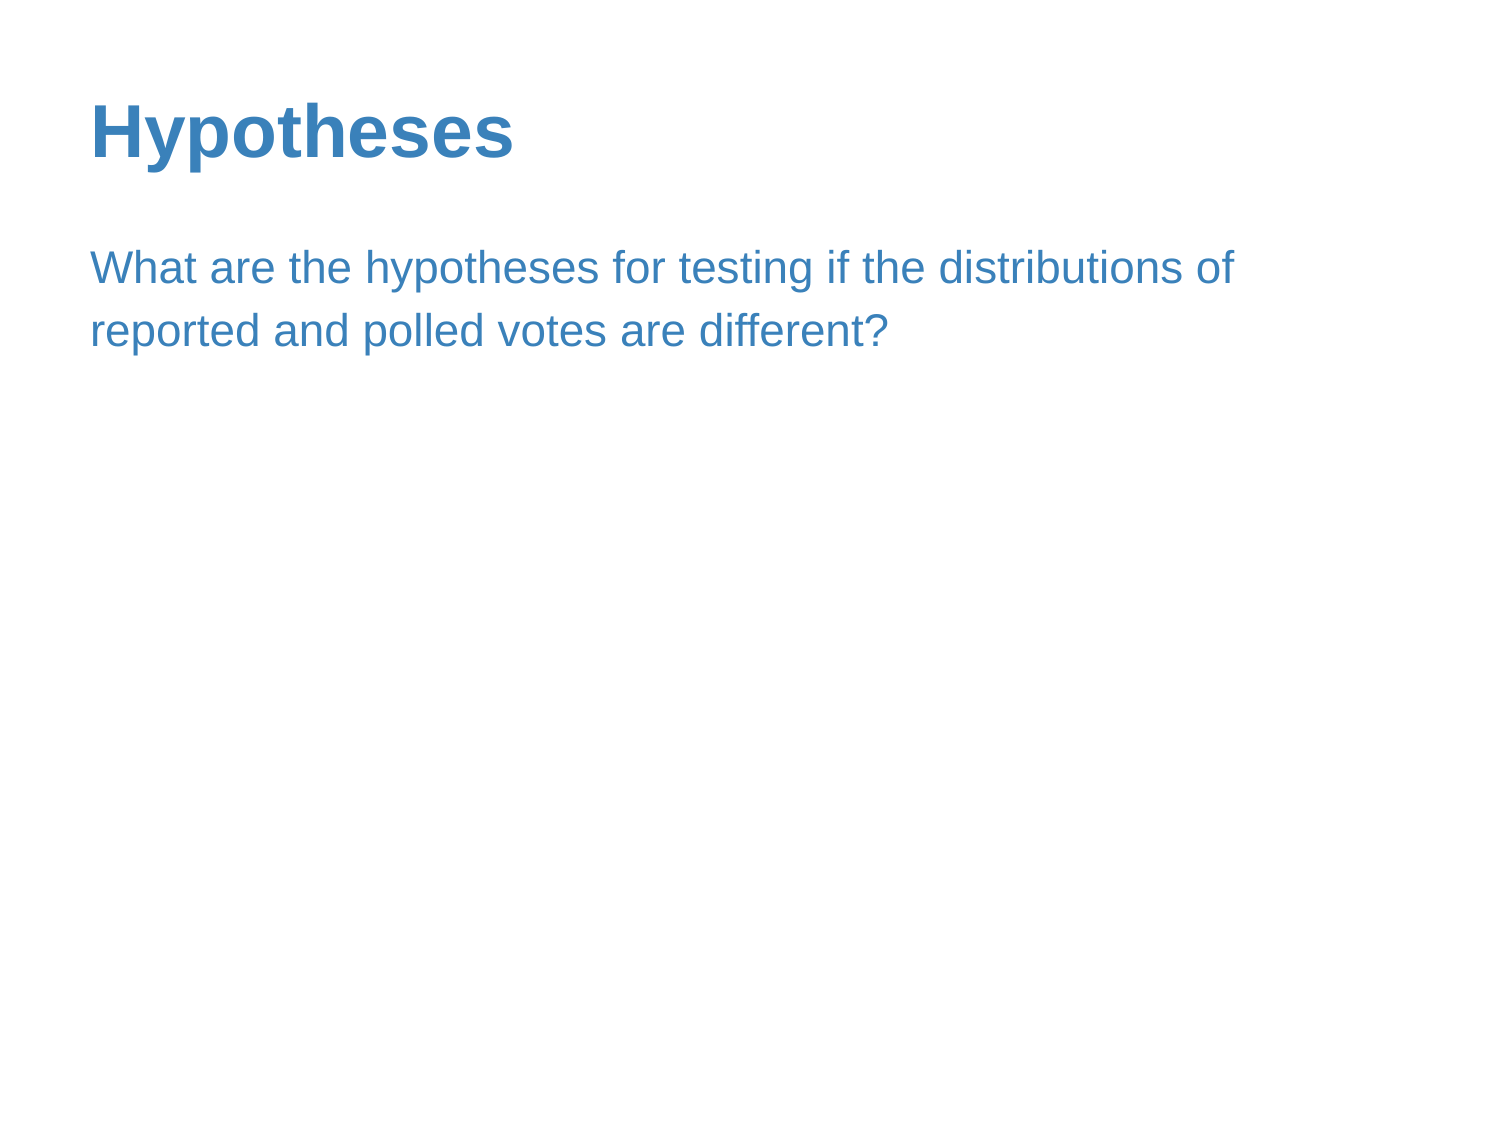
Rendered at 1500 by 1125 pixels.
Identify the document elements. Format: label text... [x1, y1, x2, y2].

list What are the hypotheses for testing if the distributions of reported and polled votes are different? [75, 214, 1359, 372]
title Hypotheses [75, 0, 1425, 188]
